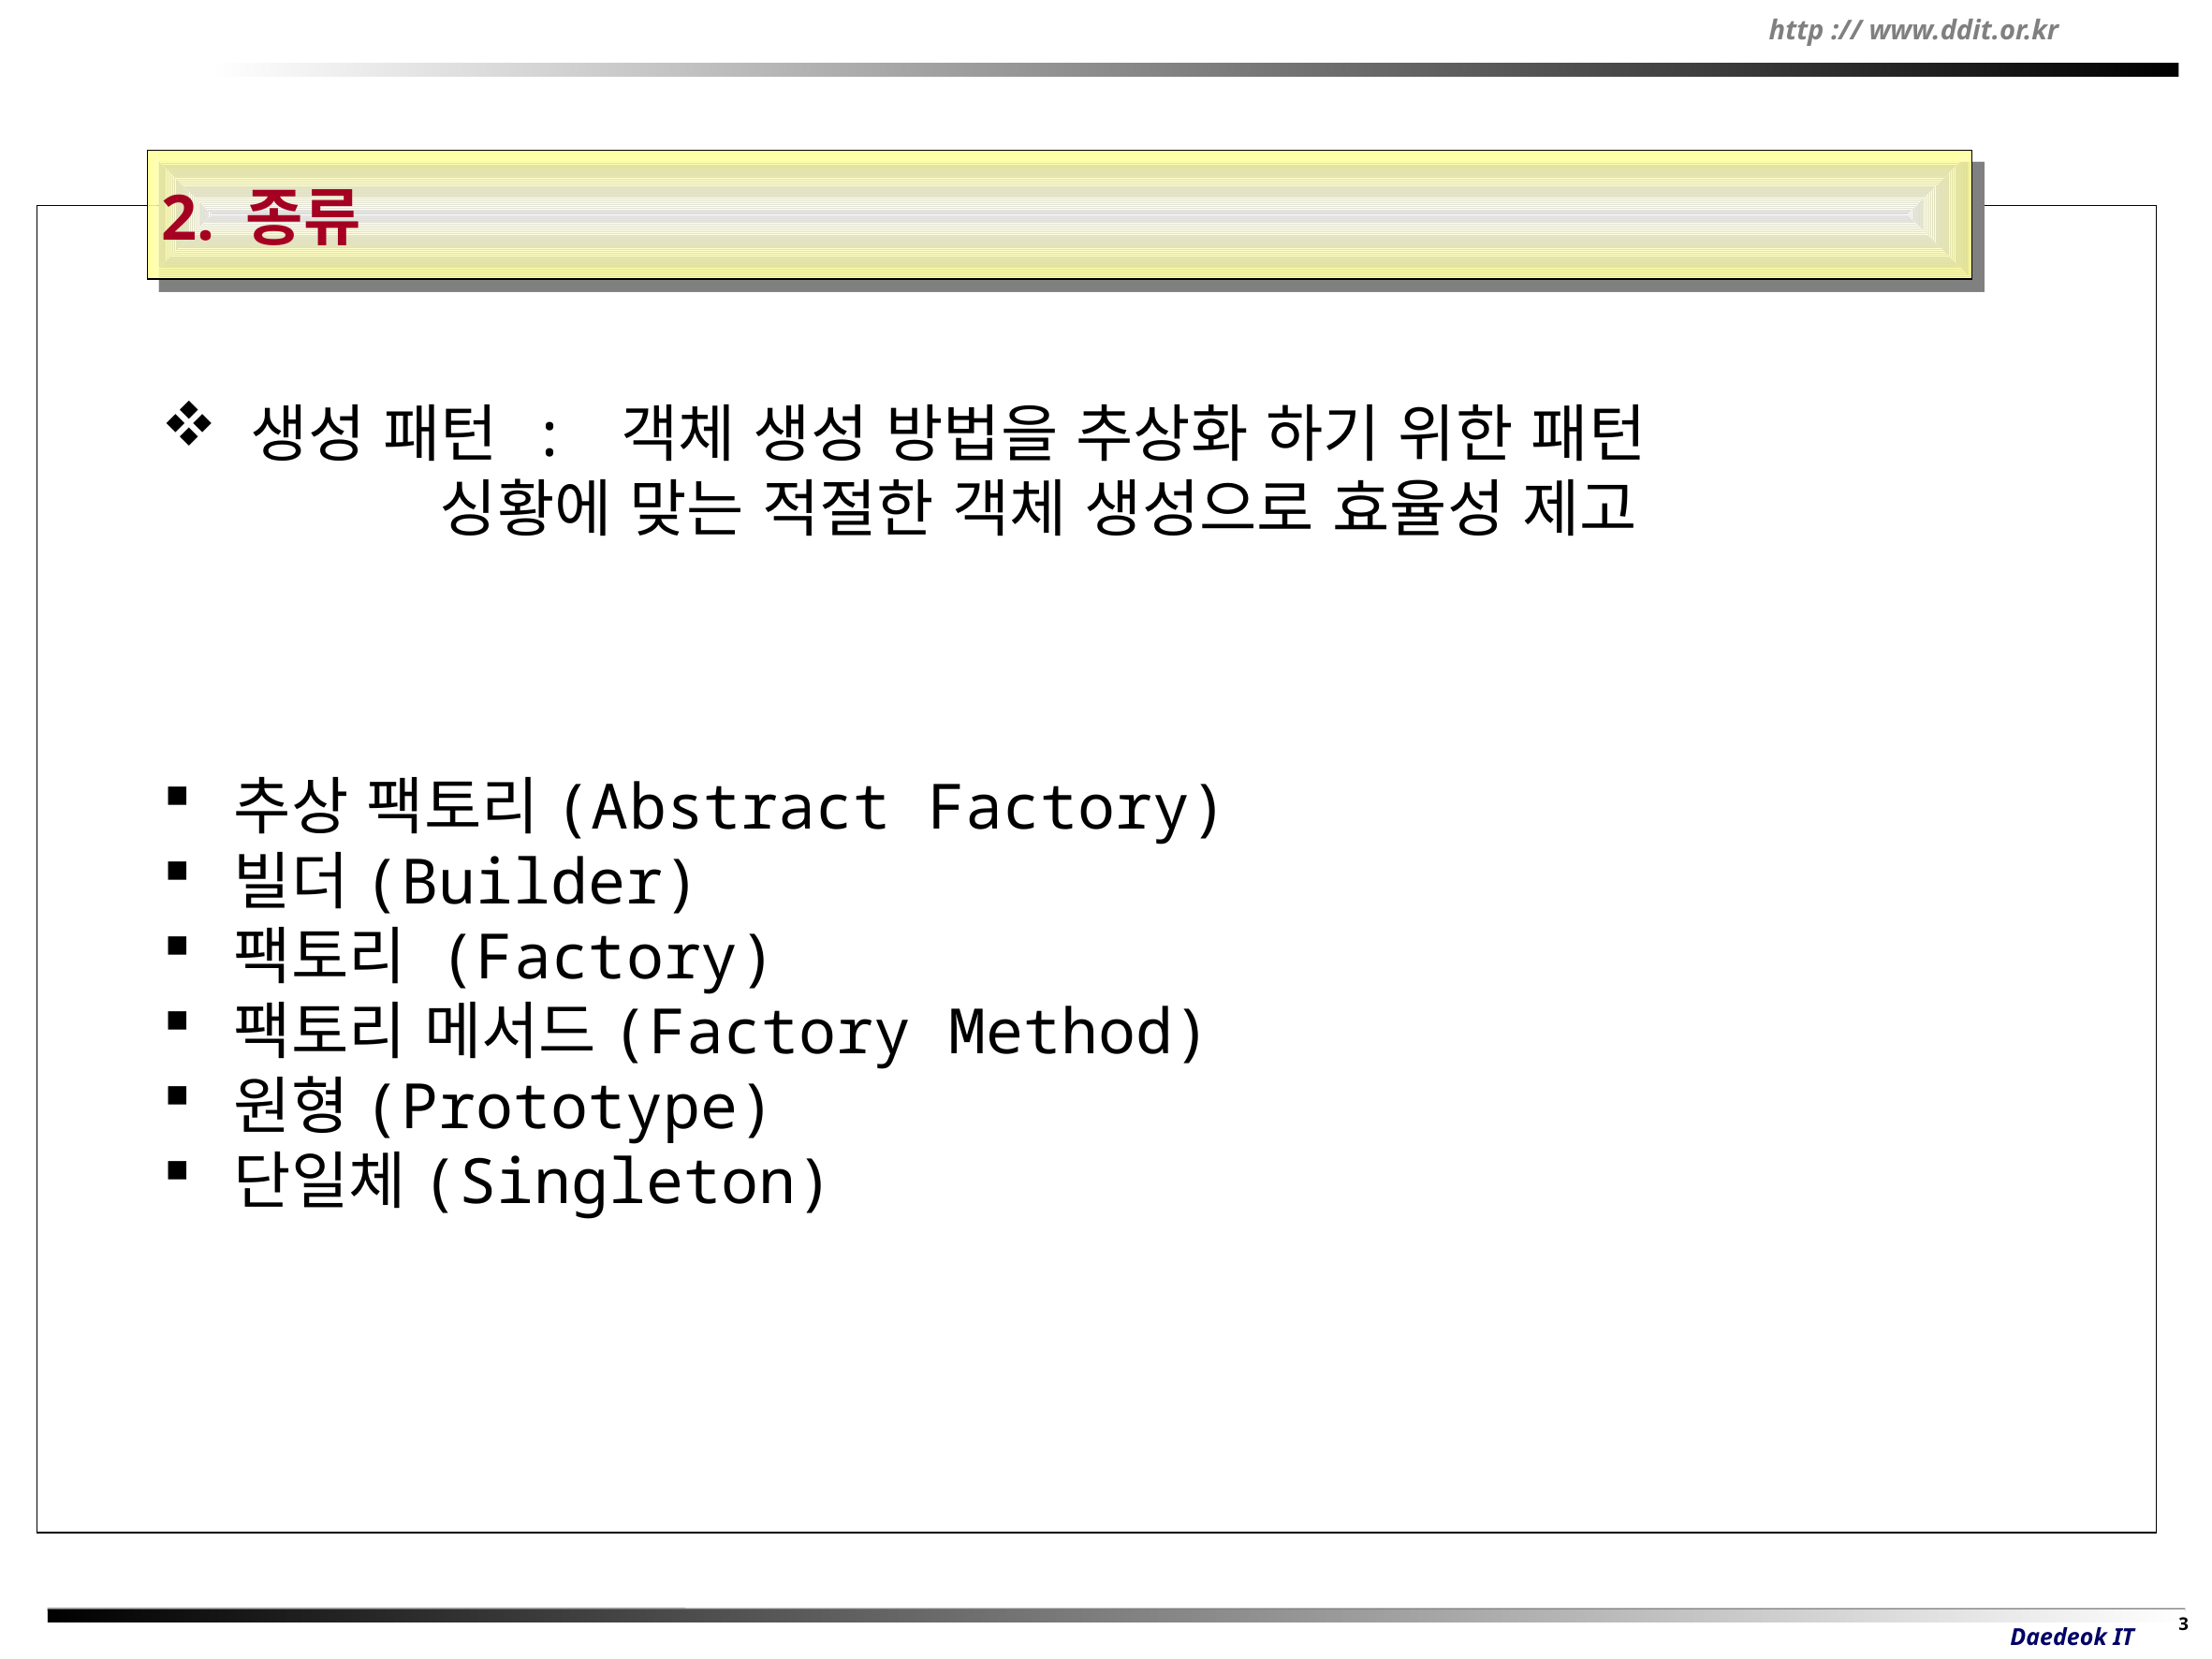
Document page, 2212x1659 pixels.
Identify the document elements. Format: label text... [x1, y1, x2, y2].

text_box [37, 205, 2157, 1533]
text_box 추상 팩토리(Abstract Factory) 빌더(Builder) 팩토리 (Factory) 팩토리 메서드(Factory Method) 원형(Prototype) 단일체(Singleton) [150, 759, 1925, 1223]
text_box 생성 패턴 : 객체 생성 방법을 추상화 하기 위한 패턴 싱황에 맞는 적절한 객체 생성으로 효율성 제고 [147, 387, 2046, 551]
text_box 2. 종류 [147, 150, 1972, 280]
